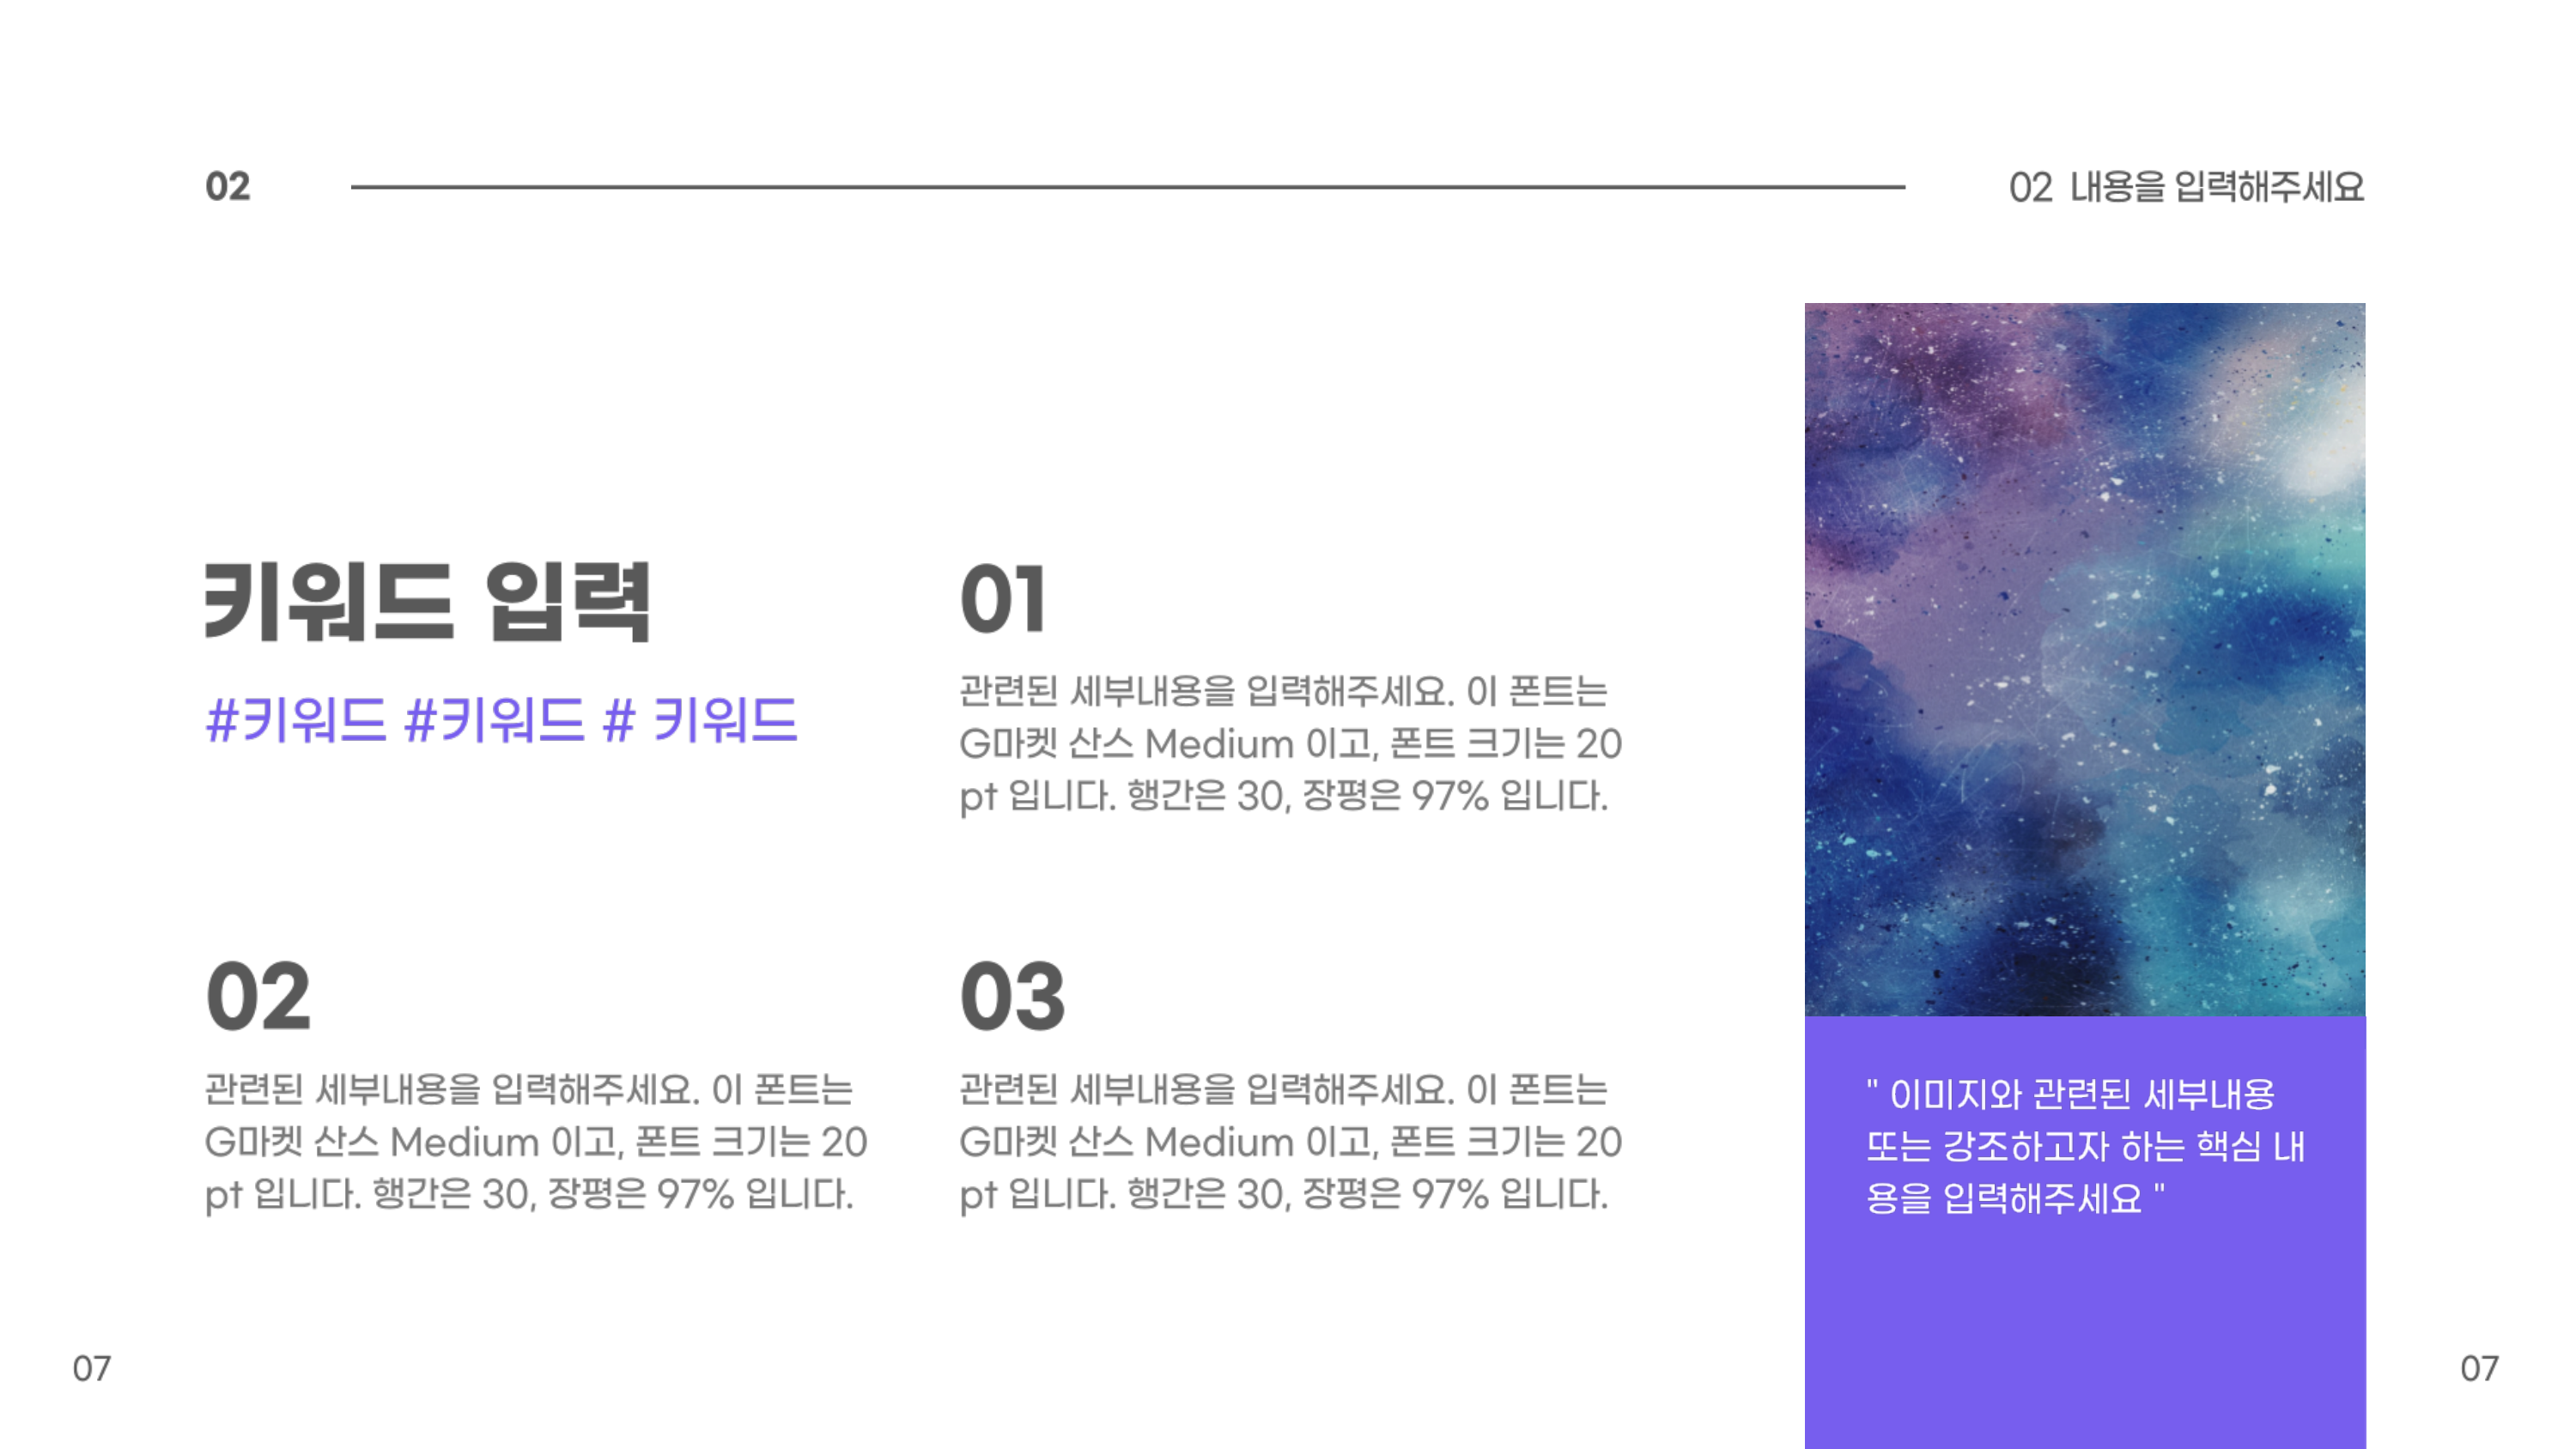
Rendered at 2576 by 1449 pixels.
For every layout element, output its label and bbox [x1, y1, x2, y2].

picture [2454, 1349, 2514, 1403]
text_box [1805, 302, 2366, 1016]
picture [1861, 1072, 2322, 1238]
picture [192, 945, 884, 1233]
picture [185, 544, 823, 779]
picture [947, 547, 1639, 835]
picture [66, 1349, 126, 1403]
picture [947, 945, 1639, 1233]
text_box [350, 180, 1907, 197]
picture [1945, 164, 2382, 227]
text_box [1805, 1016, 2366, 1449]
picture [199, 164, 265, 224]
